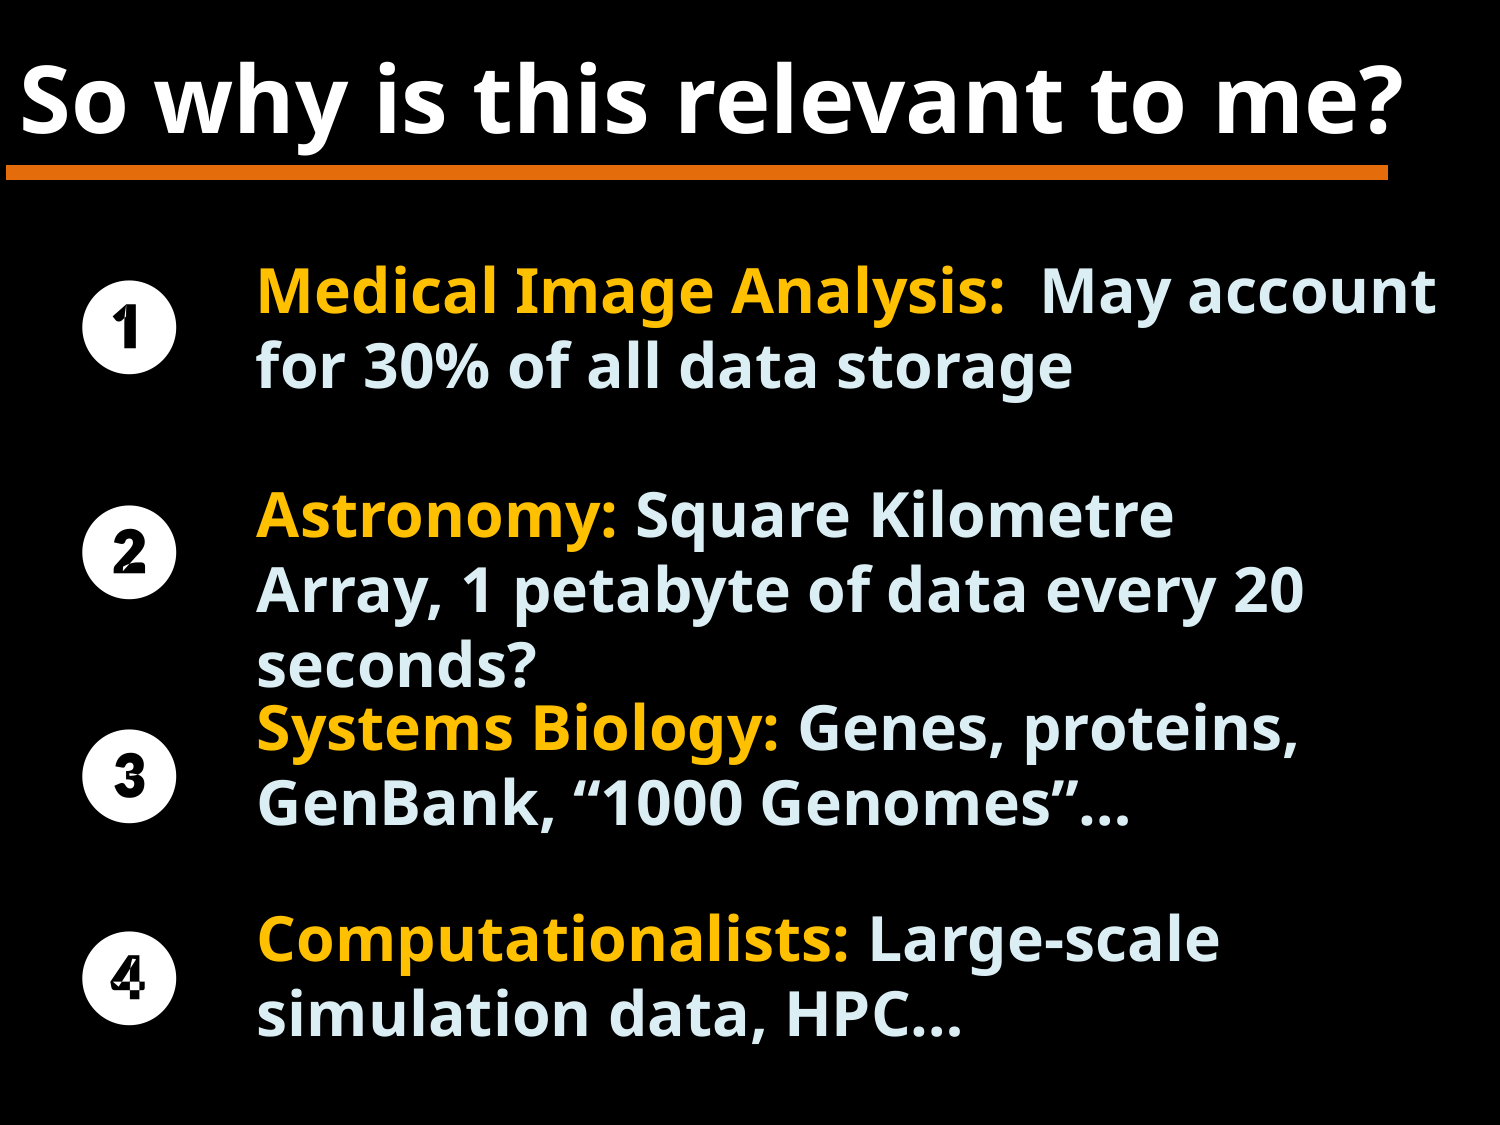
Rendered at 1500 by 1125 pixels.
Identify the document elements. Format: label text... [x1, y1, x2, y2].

text_box So why is this relevant to me? [4, 32, 1424, 160]
text_box ❹ [53, 906, 160, 1034]
text_box ❶ [53, 255, 207, 383]
text_box Systems Biology: Genes, proteins, GenBank, “1000 Genomes”… [242, 680, 1388, 846]
text_box Medical Image Analysis: May account for 30% of all data storage [241, 243, 1459, 409]
text_box ❷ [53, 479, 183, 608]
text_box ❸ [53, 704, 195, 877]
text_box Computationalists: Large-scale simulation data, HPC… [242, 891, 1388, 1057]
text_box Astronomy: Square Kilometre Array, 1 petabyte of data every 20 seconds? [242, 468, 1376, 680]
